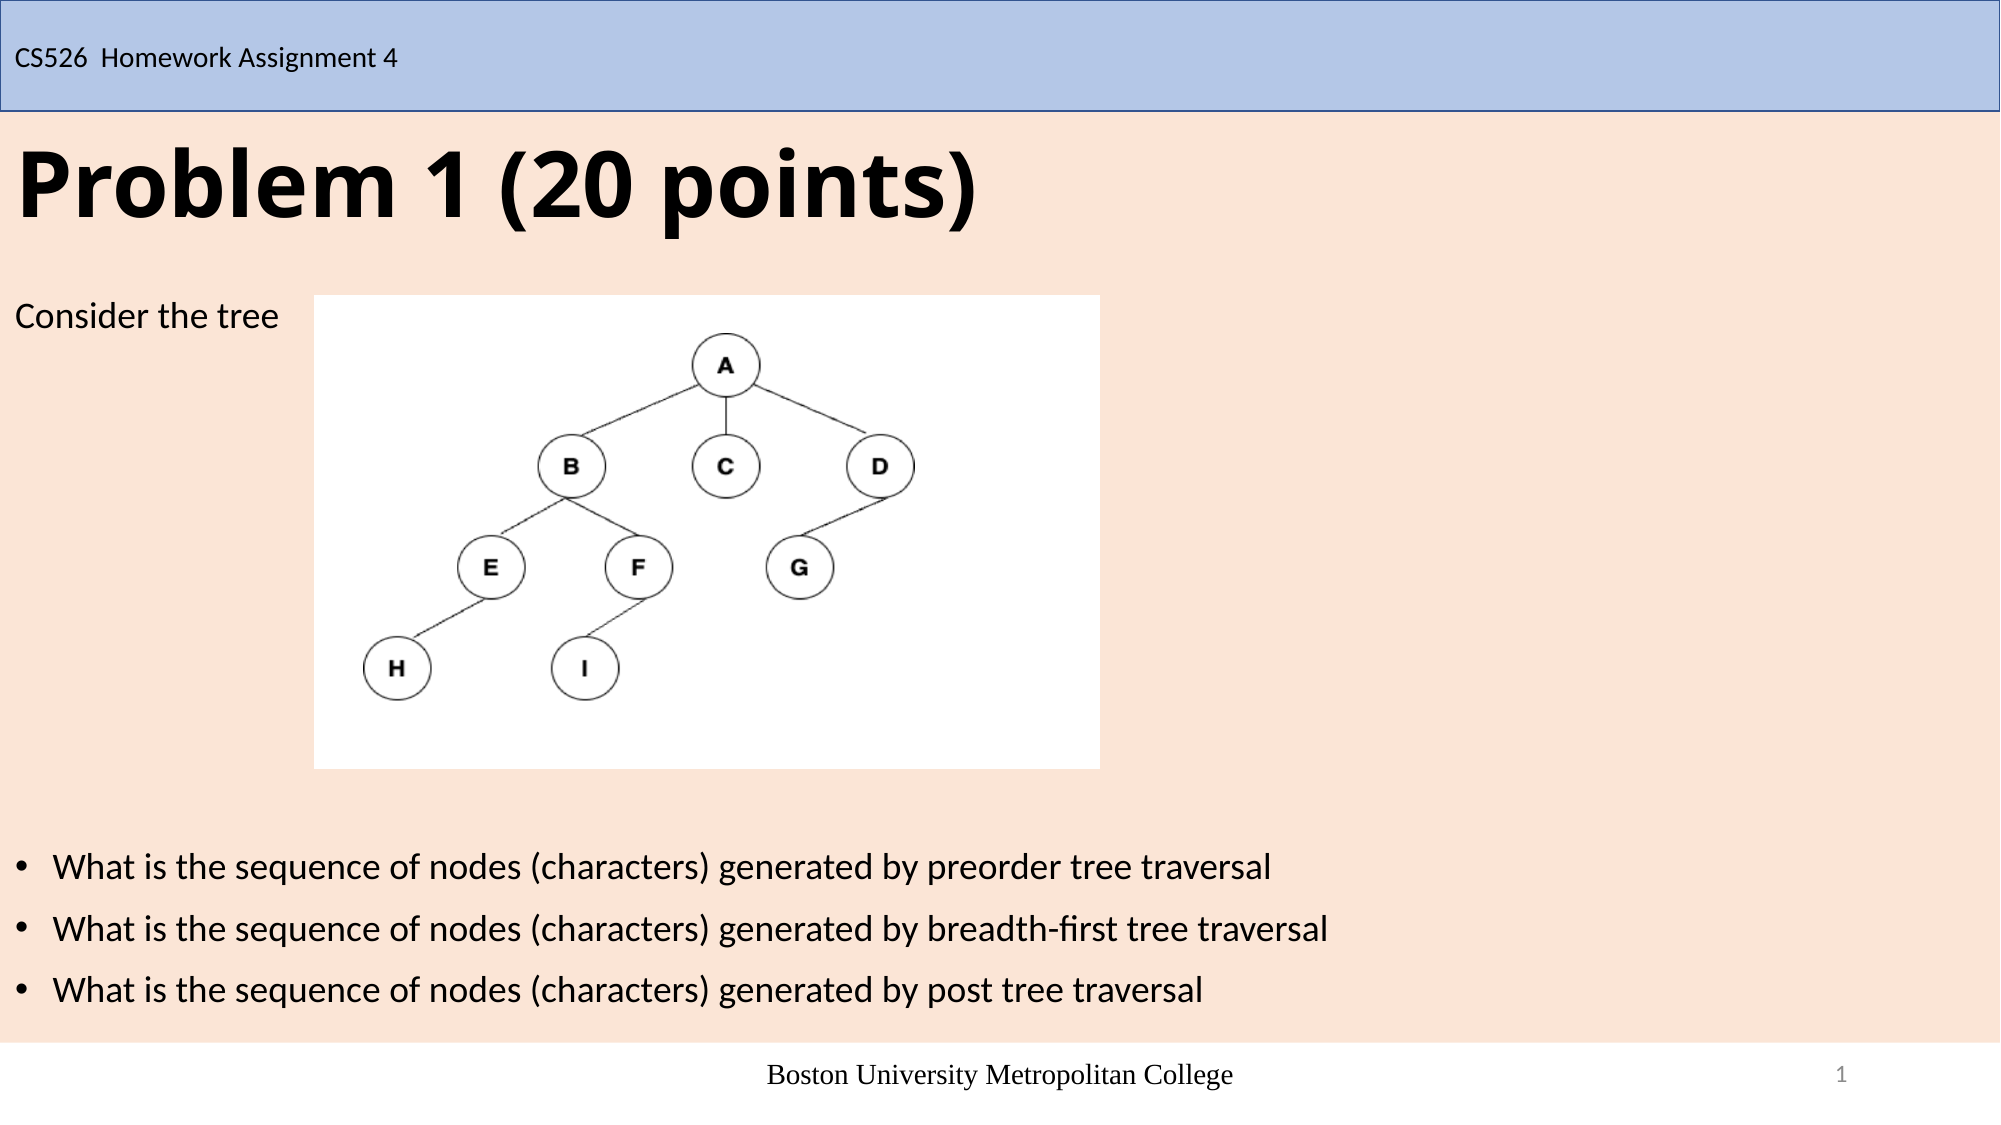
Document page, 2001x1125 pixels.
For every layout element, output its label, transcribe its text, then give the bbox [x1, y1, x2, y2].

text_box CS526 Homework Assignment 4 [0, 0, 2000, 112]
slide_number 1 [1412, 1043, 1863, 1103]
title Problem 1 (20 points) [0, 112, 2000, 249]
footer Boston University Metropolitan College [662, 1043, 1338, 1103]
picture [314, 295, 1100, 769]
list Consider the tree What is the sequence of nodes (characters) generated by preorder tree traversal What is the sequence of nodes (characters) generated by breadth-first tree traversal What is the sequence of nodes (characters) generated by post tree traversal [0, 249, 2000, 1043]
